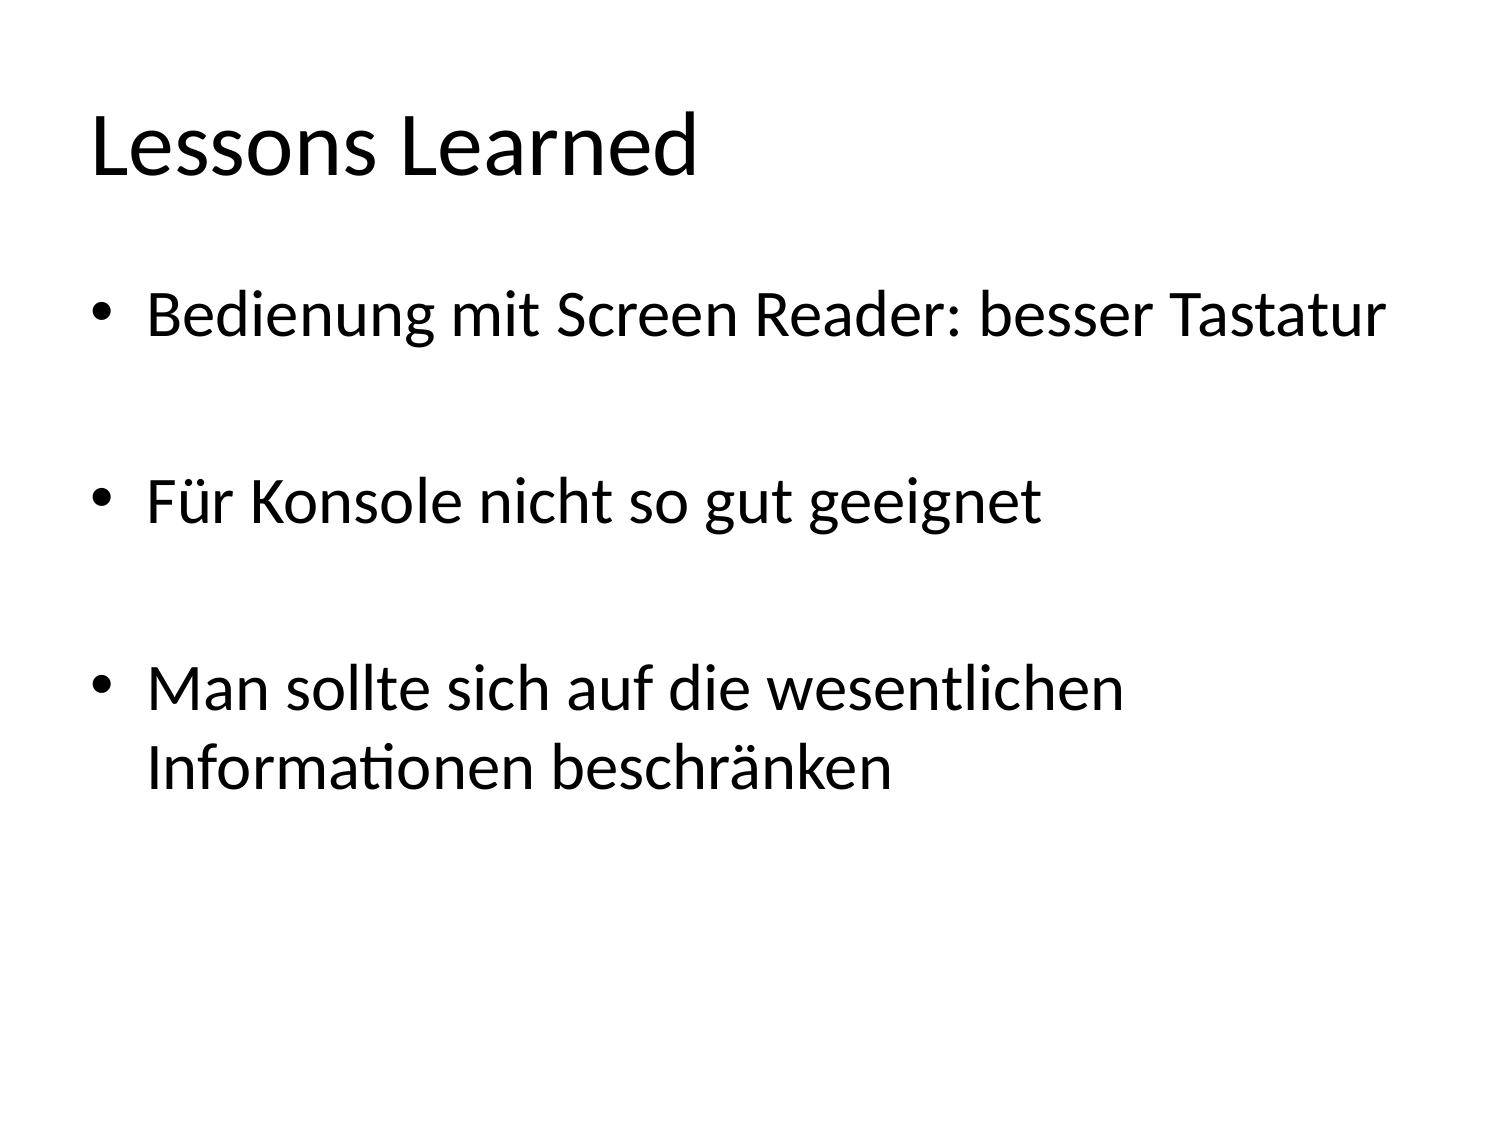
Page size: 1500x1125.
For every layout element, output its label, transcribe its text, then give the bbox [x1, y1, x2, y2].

title Lessons Learned [75, 45, 1425, 233]
list Bedienung mit Screen Reader: besser Tastatur Für Konsole nicht so gut geeignet Man sollte sich auf die wesentlichen Informationen beschränken [75, 262, 1425, 1005]
